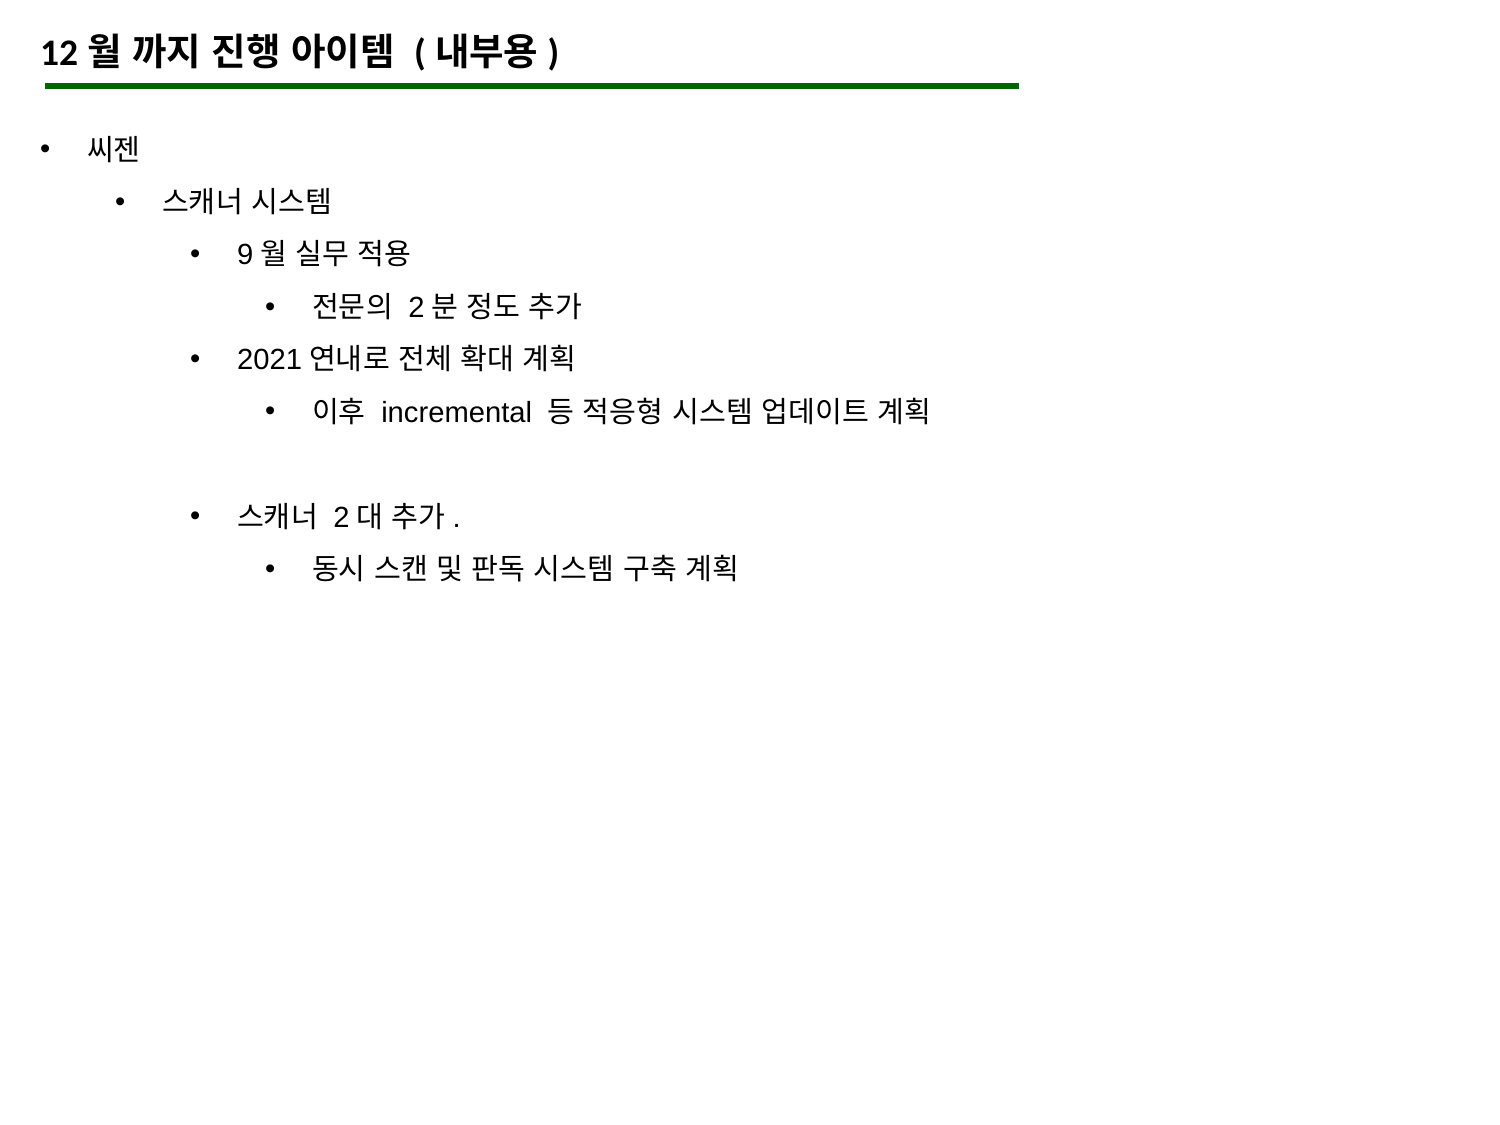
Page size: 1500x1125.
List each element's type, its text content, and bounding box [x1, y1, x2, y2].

text_box 씨젠 스캐너 시스템 9월 실무 적용 전문의 2분 정도 추가 2021연내로 전체 확대 계획 이후 incremental 등 적응형 시스템 업데이트 계획 스캐너 2대 추가. 동시 스캔 및 판독 시스템 구축 계획 [25, 106, 1452, 646]
text_box 12월 까지 진행 아이템 (내부용) [25, 20, 910, 81]
